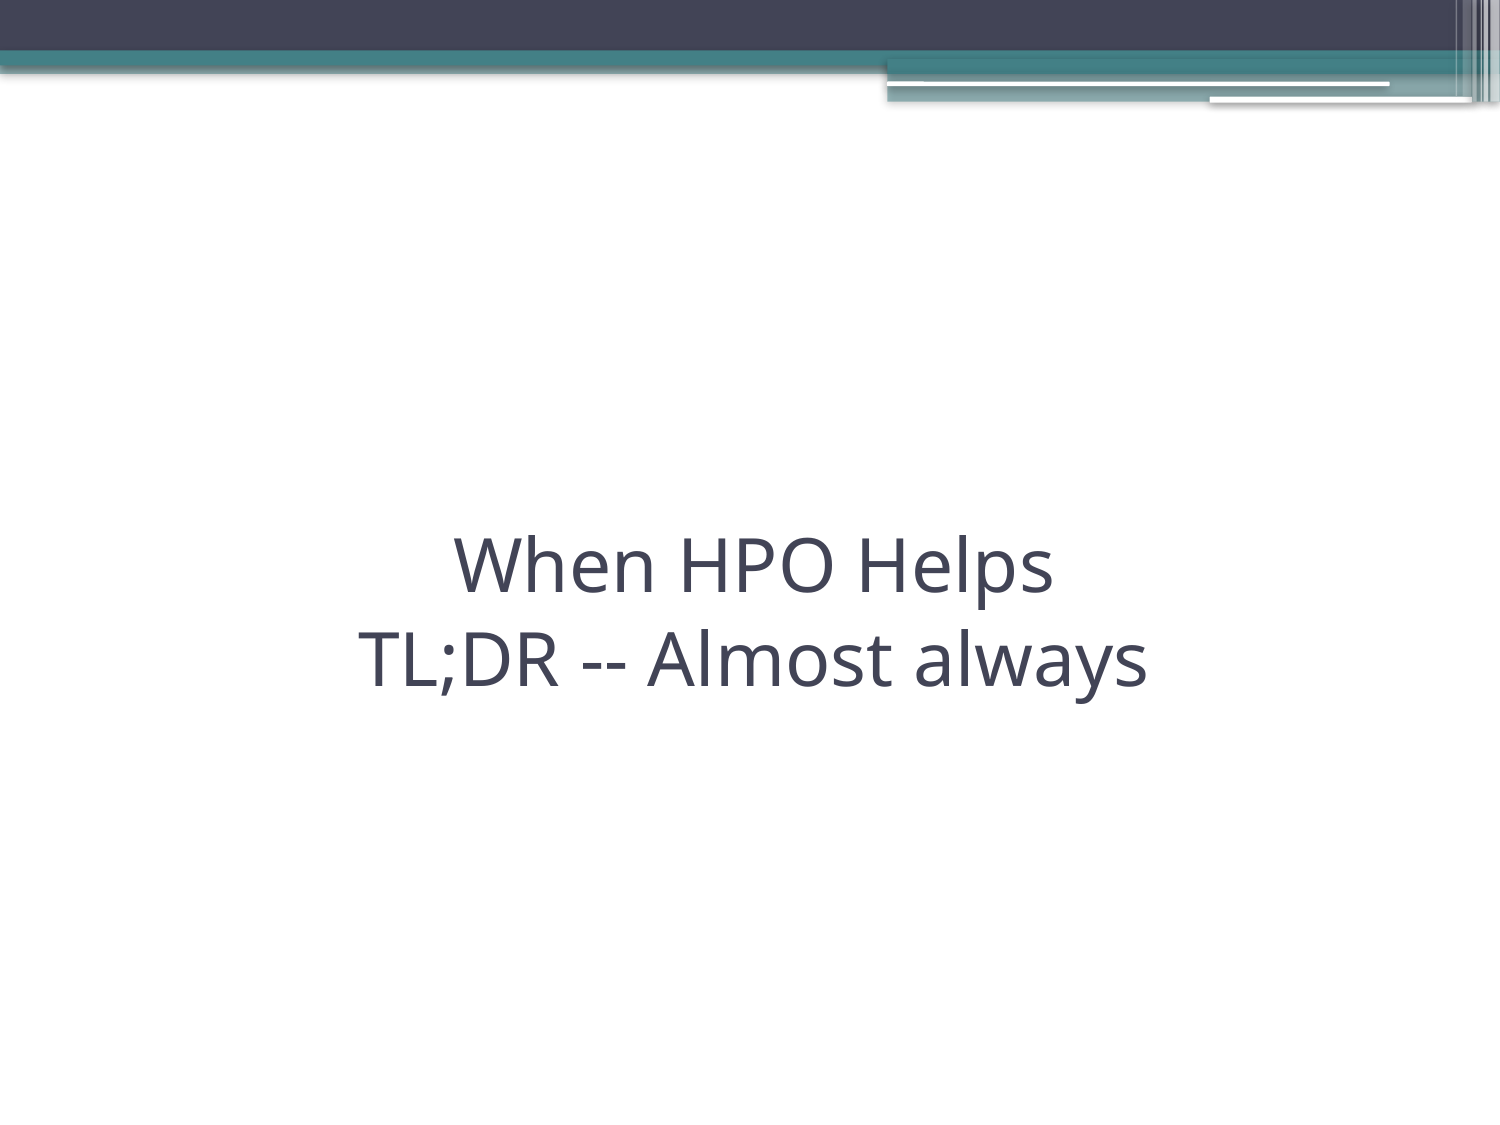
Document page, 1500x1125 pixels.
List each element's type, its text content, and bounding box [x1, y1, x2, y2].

title When HPO Helps [110, 491, 1399, 562]
text_box TL;DR -- Almost always [110, 562, 1399, 751]
